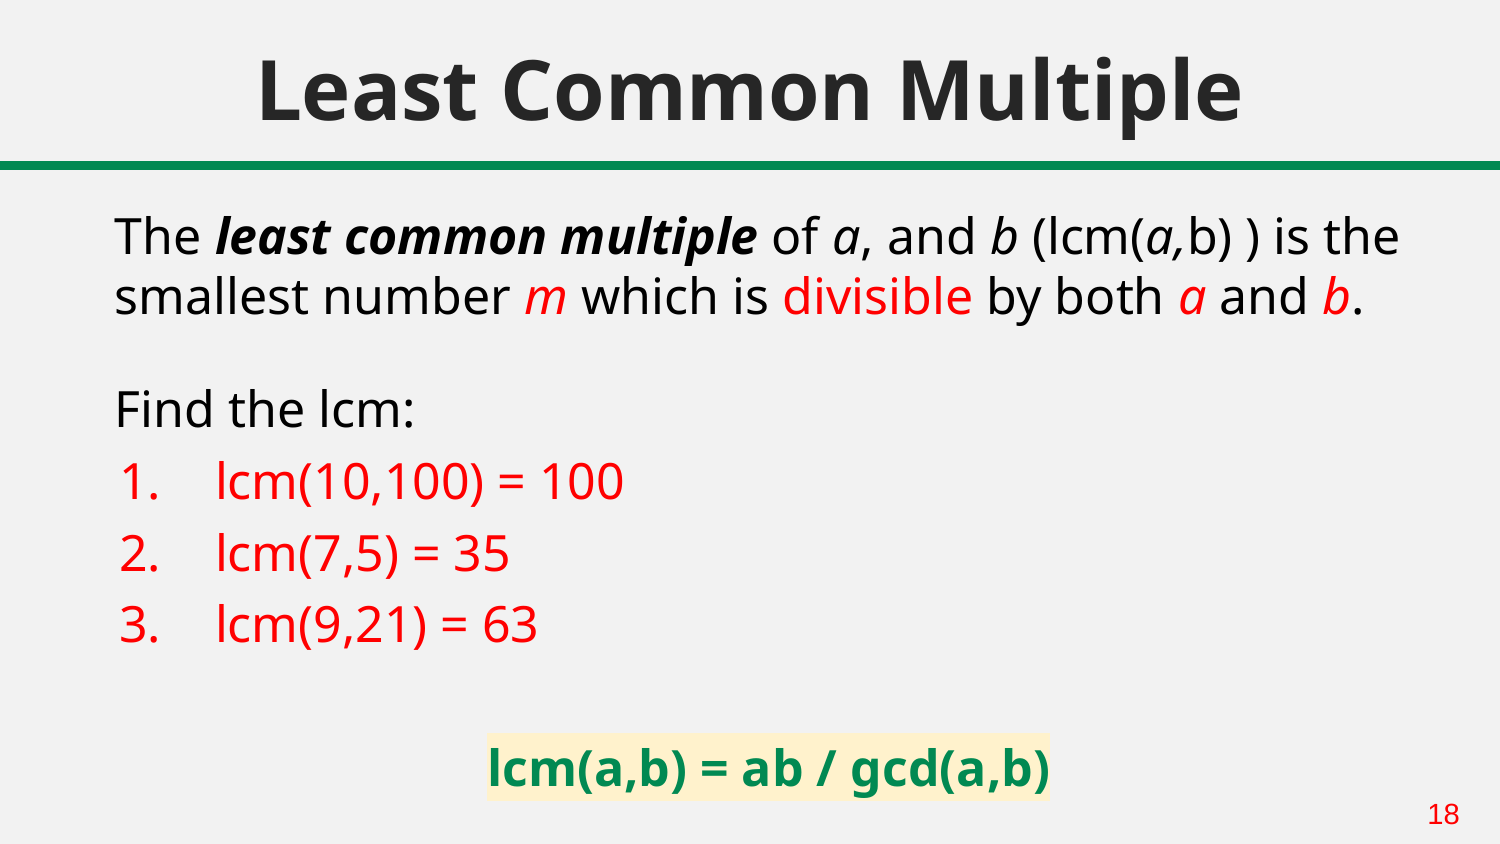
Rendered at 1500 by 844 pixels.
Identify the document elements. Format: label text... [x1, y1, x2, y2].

title Least Common Multiple [0, 23, 1500, 145]
list The least common multiple of a, and b (lcm(a,b) ) is the smallest number m which is divisible by both a and b. Find the lcm: lcm(10,100) = 100 lcm(7,5) = 35 lcm(9,21) = 63 lcm(a,b) = ab / gcd(a,b) [99, 196, 1438, 844]
